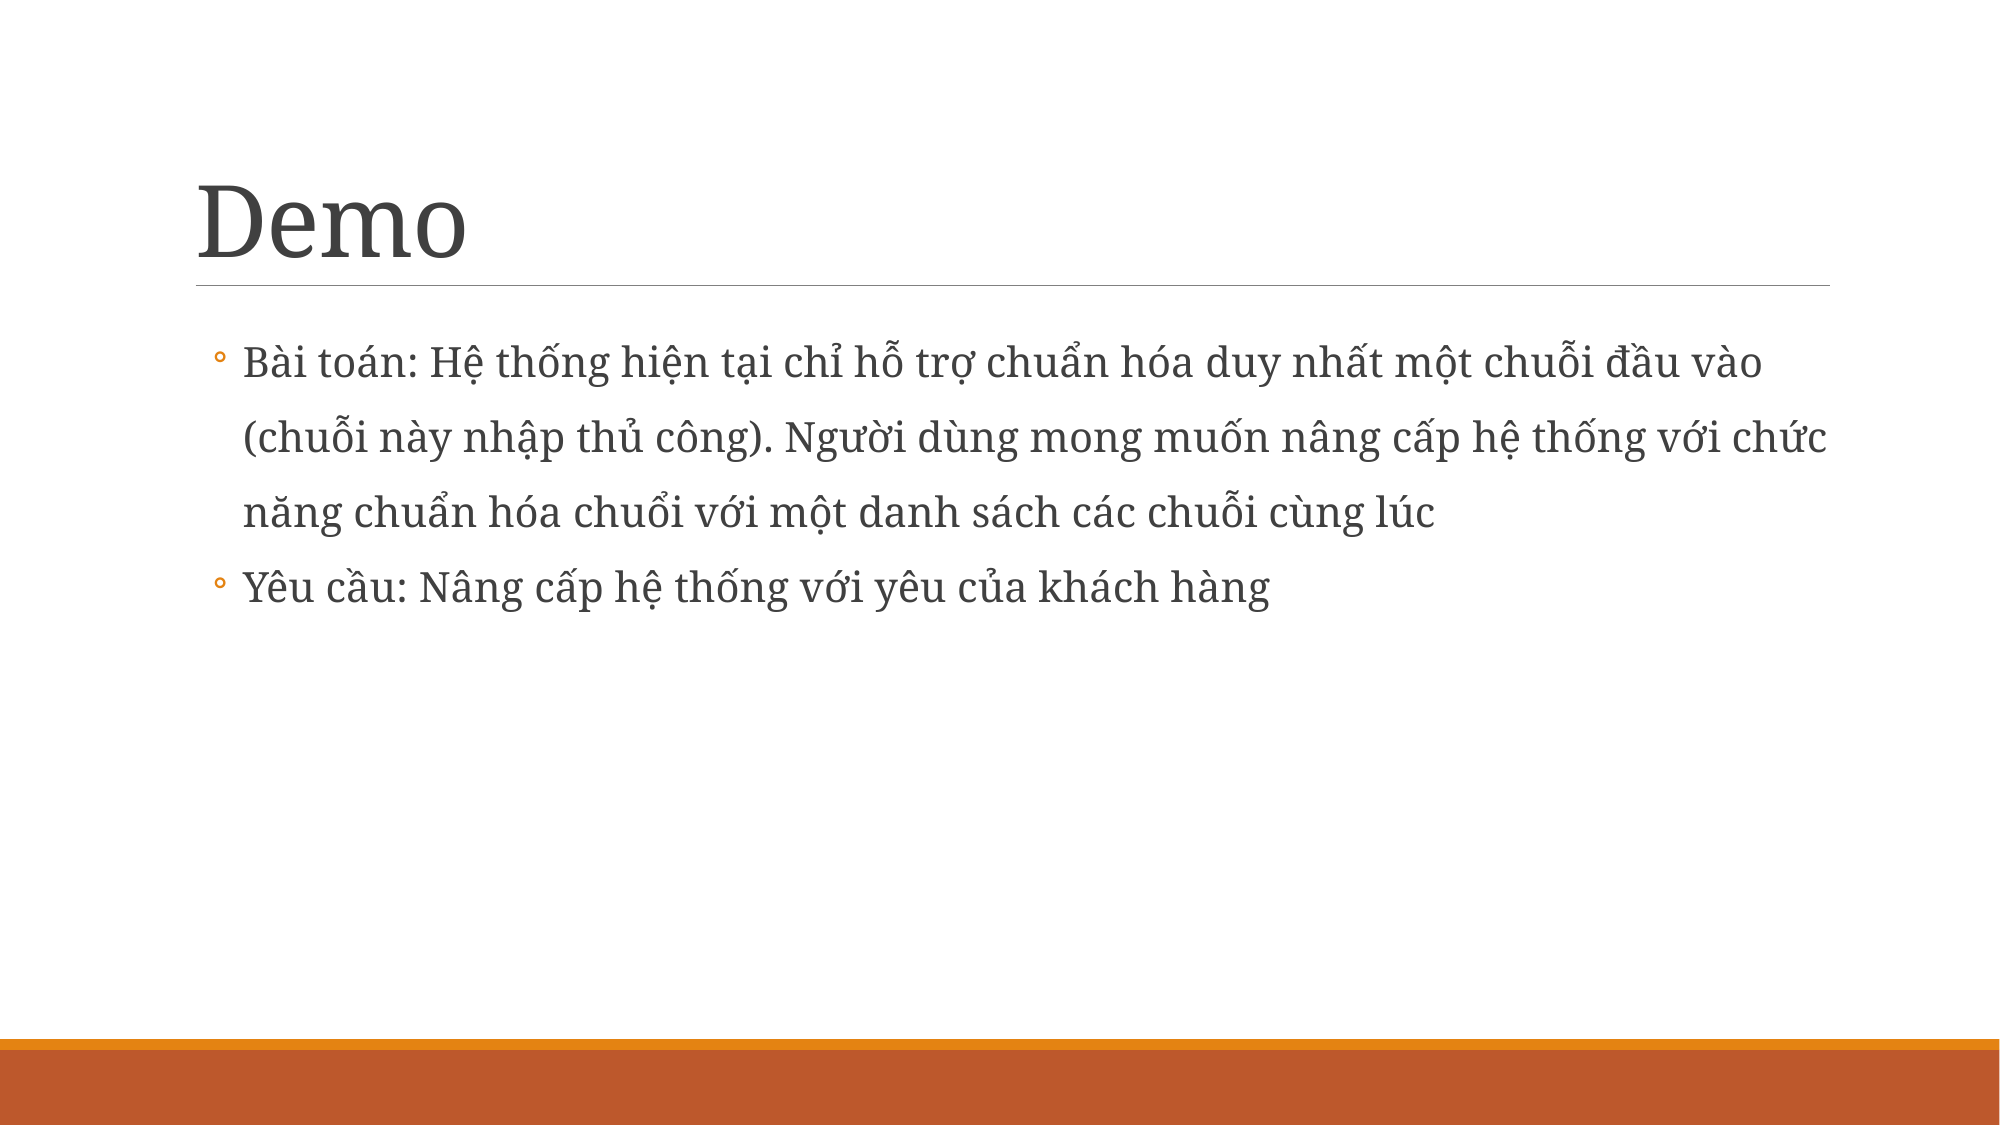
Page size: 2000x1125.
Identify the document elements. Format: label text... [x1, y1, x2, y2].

title Demo [179, 47, 1830, 285]
list Bài toán: Hệ thống hiện tại chỉ hỗ trợ chuẩn hóa duy nhất một chuỗi đầu vào (chuỗi này nhập thủ công). Người dùng mong muốn nâng cấp hệ thống với chức năng chuẩn hóa chuổi với một danh sách các chuỗi cùng lúc Yêu cầu: Nâng cấp hệ thống với yêu của khách hàng [179, 302, 1830, 963]
